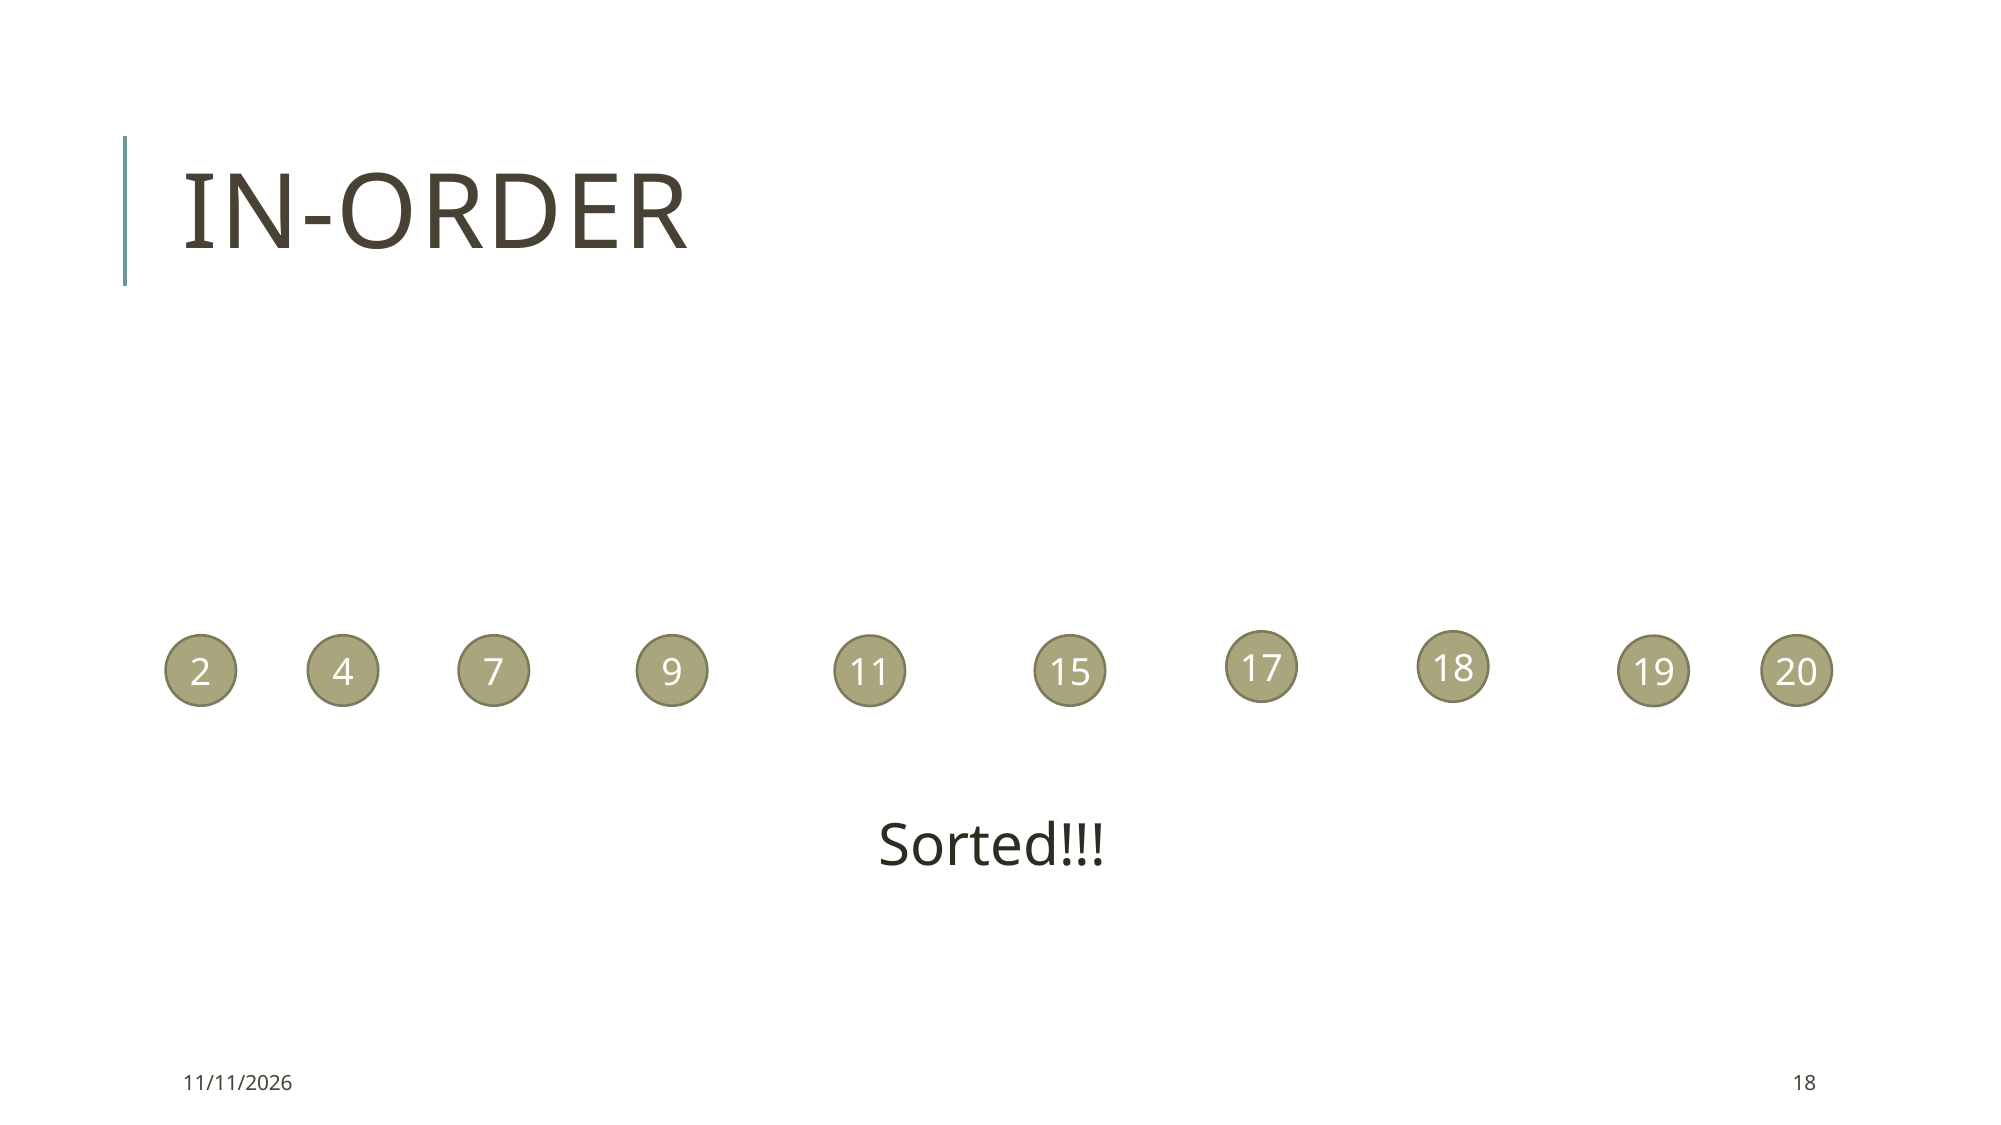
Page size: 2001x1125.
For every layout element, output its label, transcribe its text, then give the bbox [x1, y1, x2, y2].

text_box 11 [833, 634, 907, 708]
text_box 17 [1225, 630, 1299, 704]
text_box 7 [457, 633, 531, 708]
text_box 9 [635, 633, 709, 708]
text_box 4 [306, 633, 380, 708]
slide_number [168, 1061, 522, 1107]
text_box 19 [1617, 634, 1691, 708]
text_box 15 [1033, 633, 1107, 708]
text_box 18 [1416, 630, 1490, 704]
slide_number 18 [1777, 1061, 1938, 1107]
text_box 20 [1760, 633, 1834, 708]
text_box 2 [164, 633, 238, 708]
text_box Sorted!!! [863, 800, 1121, 885]
title In-order [168, 96, 1763, 342]
